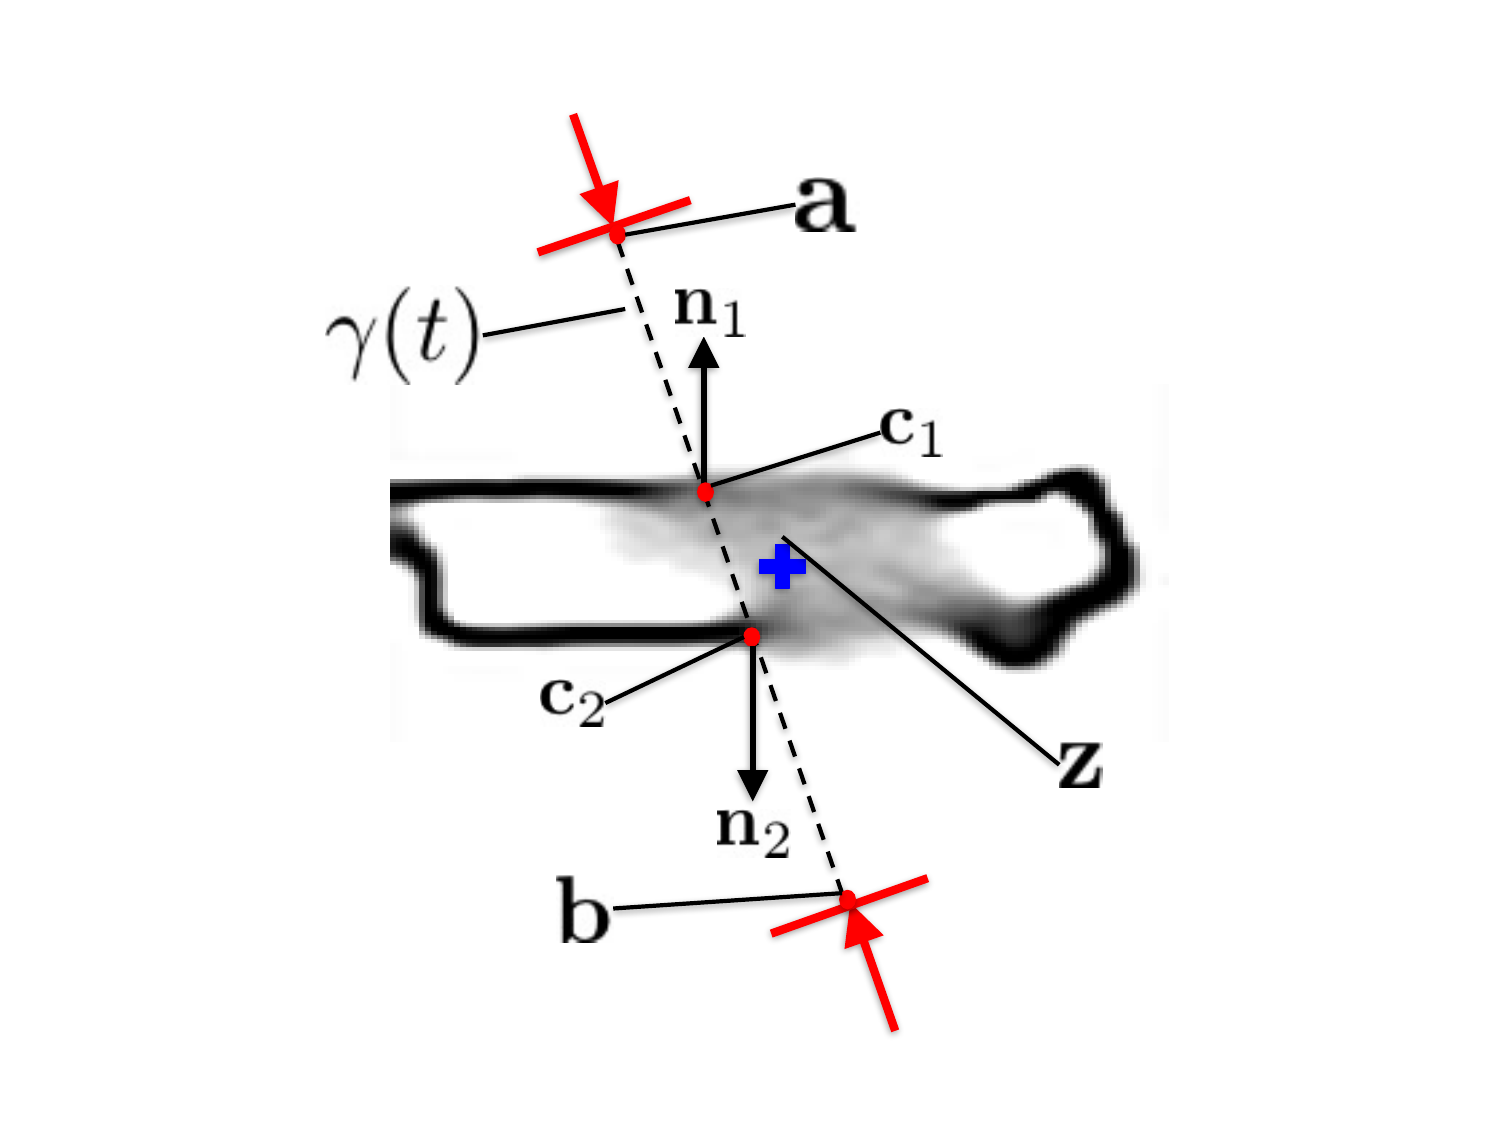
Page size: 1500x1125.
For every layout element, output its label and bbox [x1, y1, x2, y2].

text_box [710, 432, 881, 486]
text_box [617, 243, 843, 892]
text_box [526, 108, 680, 254]
text_box [605, 636, 745, 704]
text_box [624, 204, 796, 235]
picture [795, 177, 860, 232]
picture [324, 285, 617, 742]
picture [843, 384, 1181, 789]
text_box [805, 566, 1060, 765]
picture [674, 288, 747, 337]
picture [717, 809, 791, 858]
text_box [482, 308, 626, 336]
picture [555, 874, 614, 943]
text_box [782, 876, 940, 1037]
text_box [612, 892, 843, 909]
